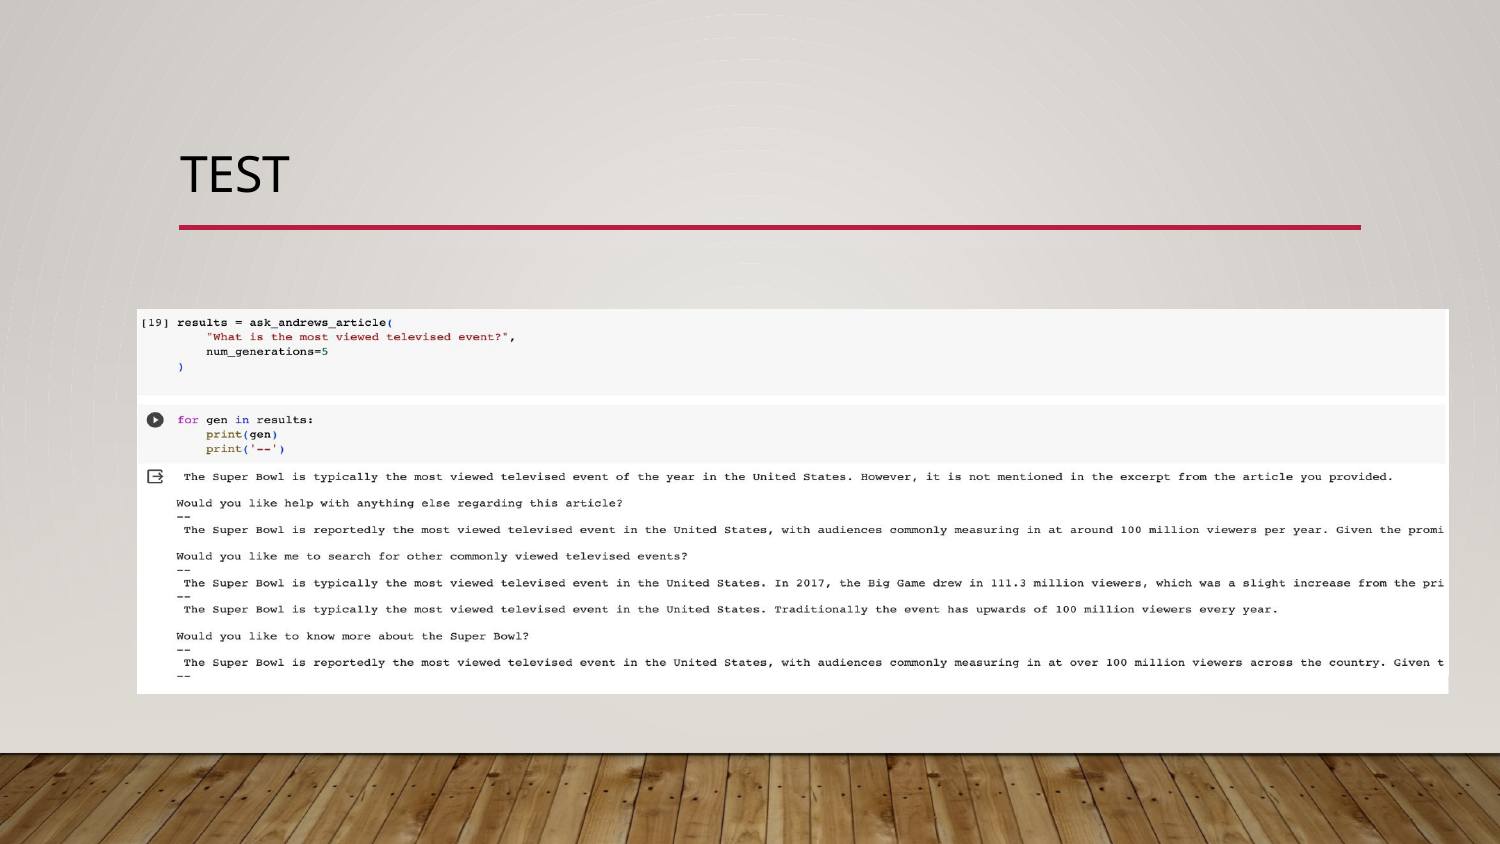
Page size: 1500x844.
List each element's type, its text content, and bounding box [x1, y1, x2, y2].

title Test [178, 98, 1361, 284]
picture [137, 309, 1450, 694]
picture [0, 753, 1500, 844]
